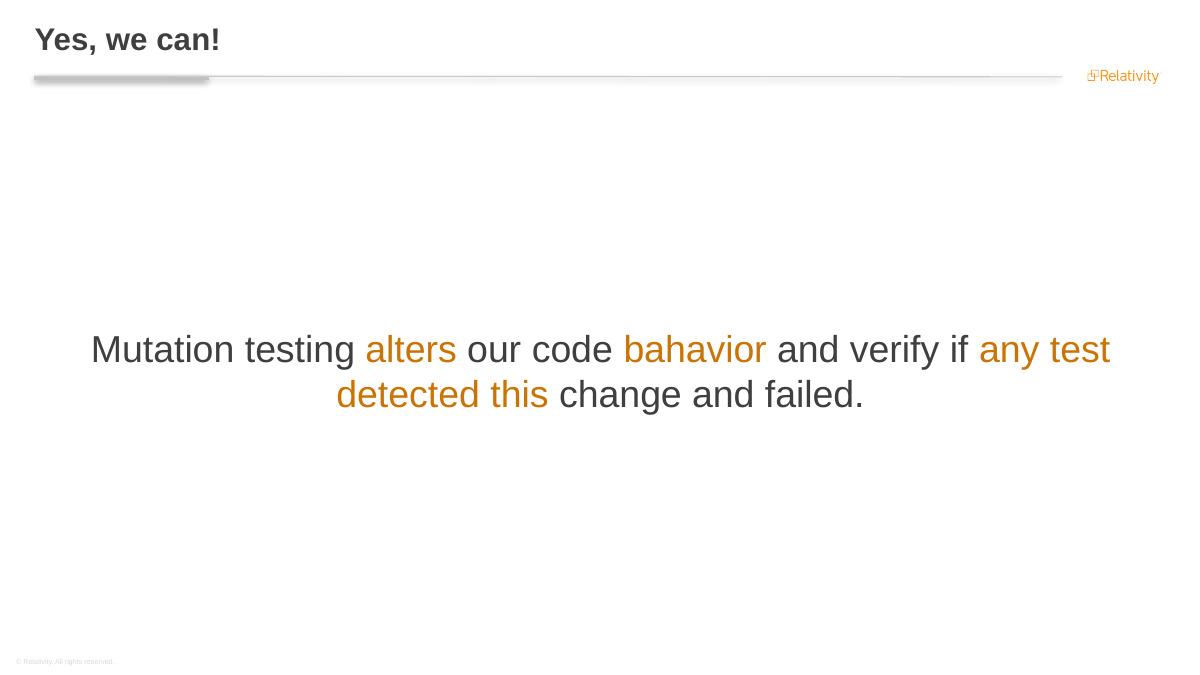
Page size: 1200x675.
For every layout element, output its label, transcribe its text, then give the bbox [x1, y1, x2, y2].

title Yes, we can! [24, 14, 1163, 62]
list Mutation testing alters our code bahavior and verify if any test detected this change and failed. [36, 249, 1165, 463]
picture [1080, 62, 1169, 92]
